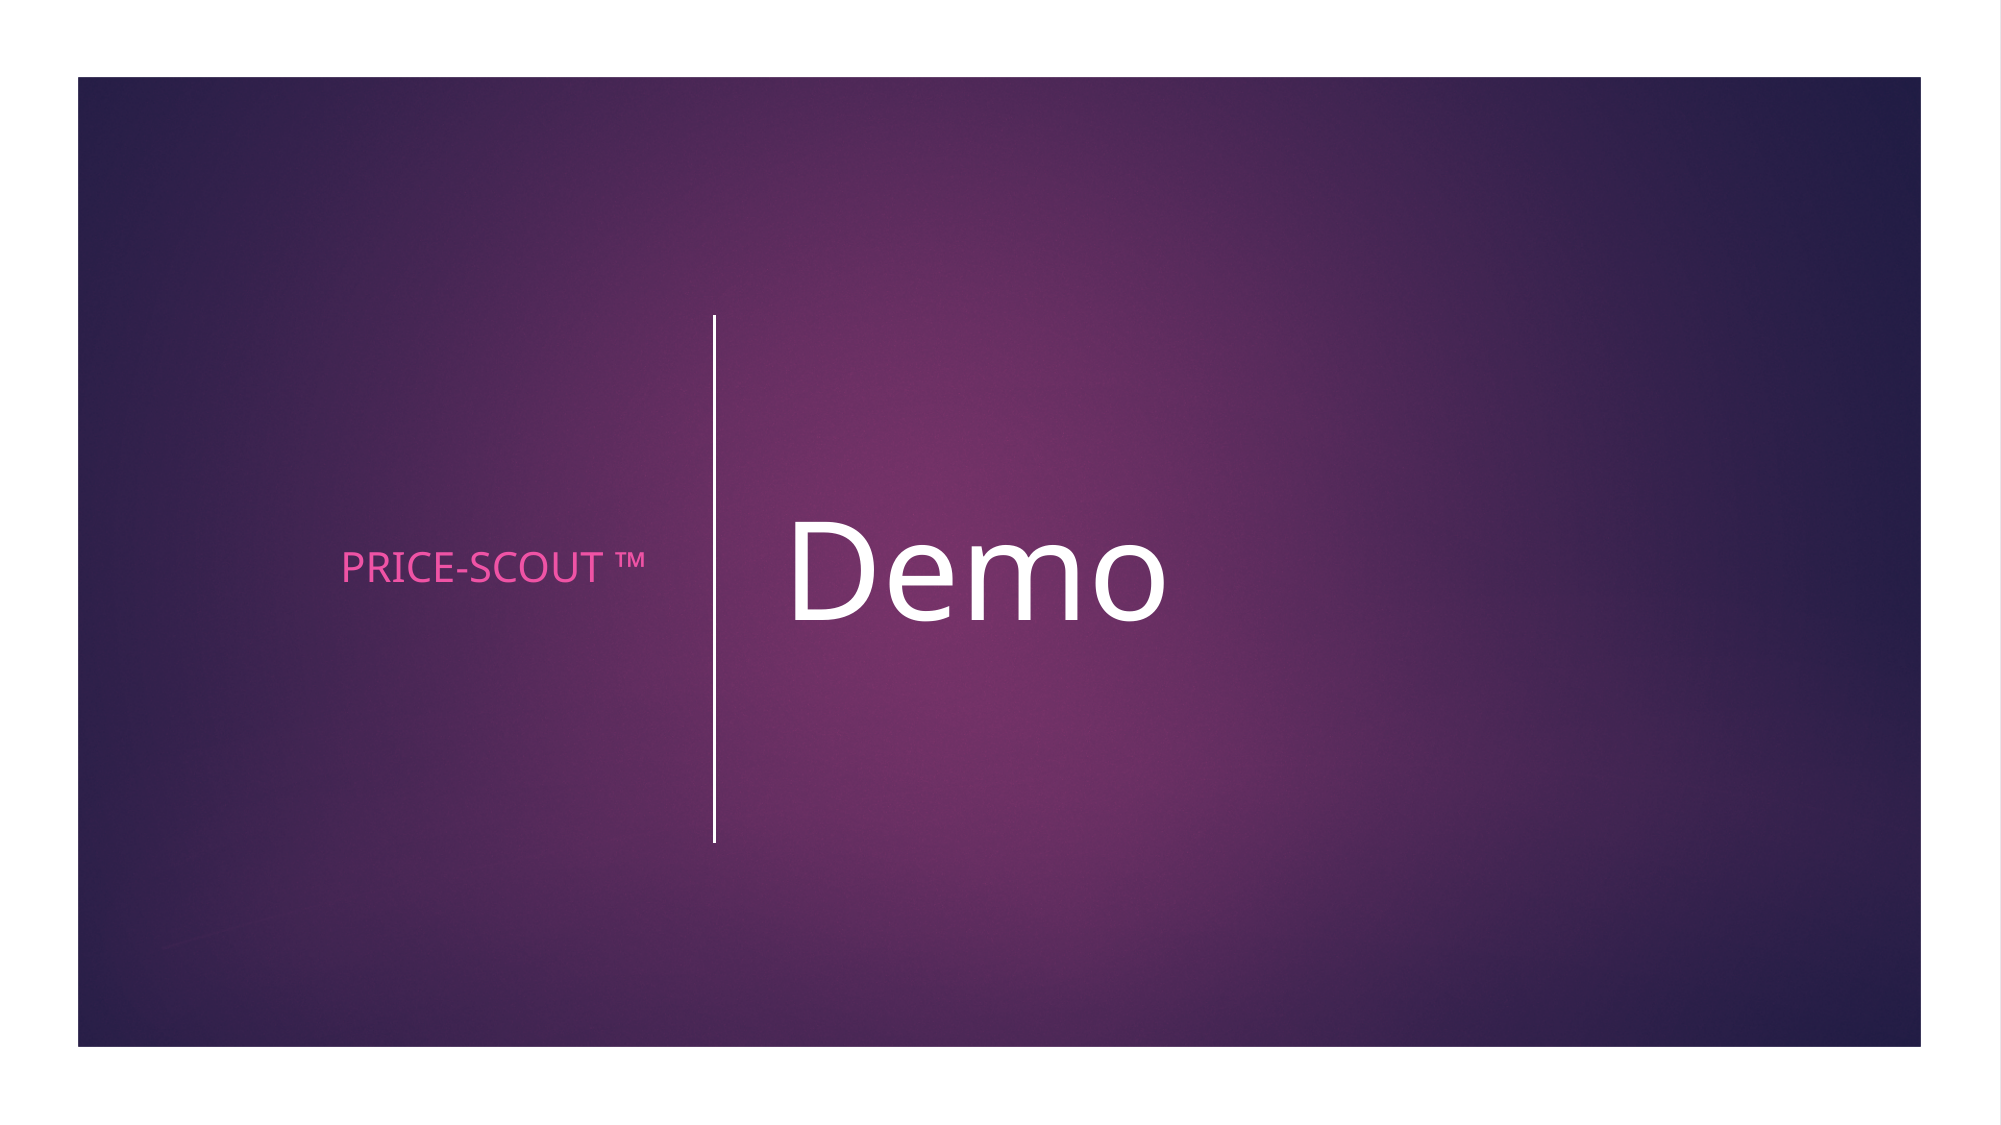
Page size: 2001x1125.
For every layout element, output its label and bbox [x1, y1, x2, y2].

text_box [0, 0, 2000, 1125]
